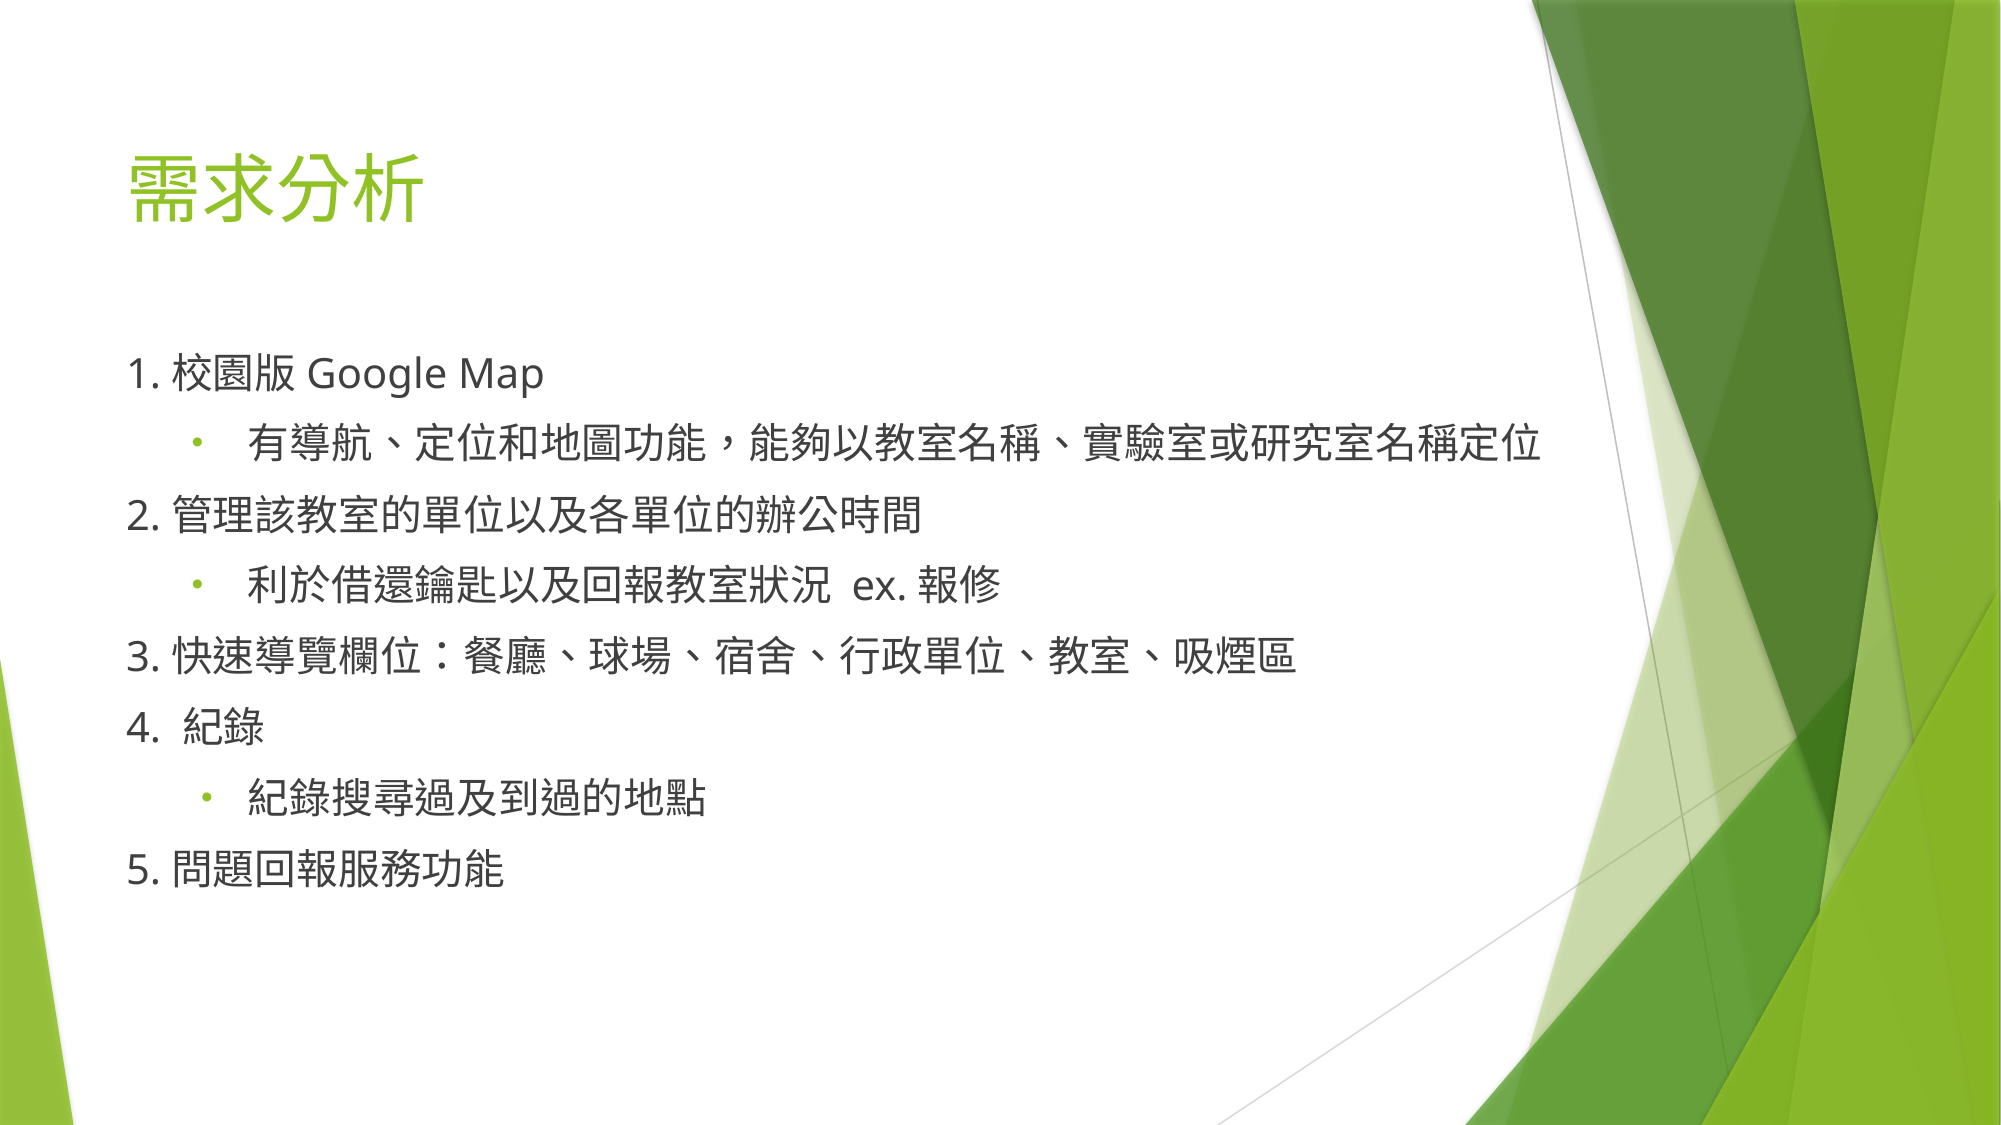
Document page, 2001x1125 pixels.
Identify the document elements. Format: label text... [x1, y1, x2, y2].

list 1.校園版Google Map 有導航、定位和地圖功能，能夠以教室名稱、實驗室或研究室名稱定位 2.管理該教室的單位以及各單位的辦公時間 利於借還鑰匙以及回報教室狀況 ex.報修 3.快速導覽欄位：餐廳、球場、宿舍、行政單位、教室、吸煙區 4. 紀錄 紀錄搜尋過及到過的地點 5.問題回報服務功能 [111, 265, 1595, 991]
title 需求分析 [111, 133, 1522, 265]
